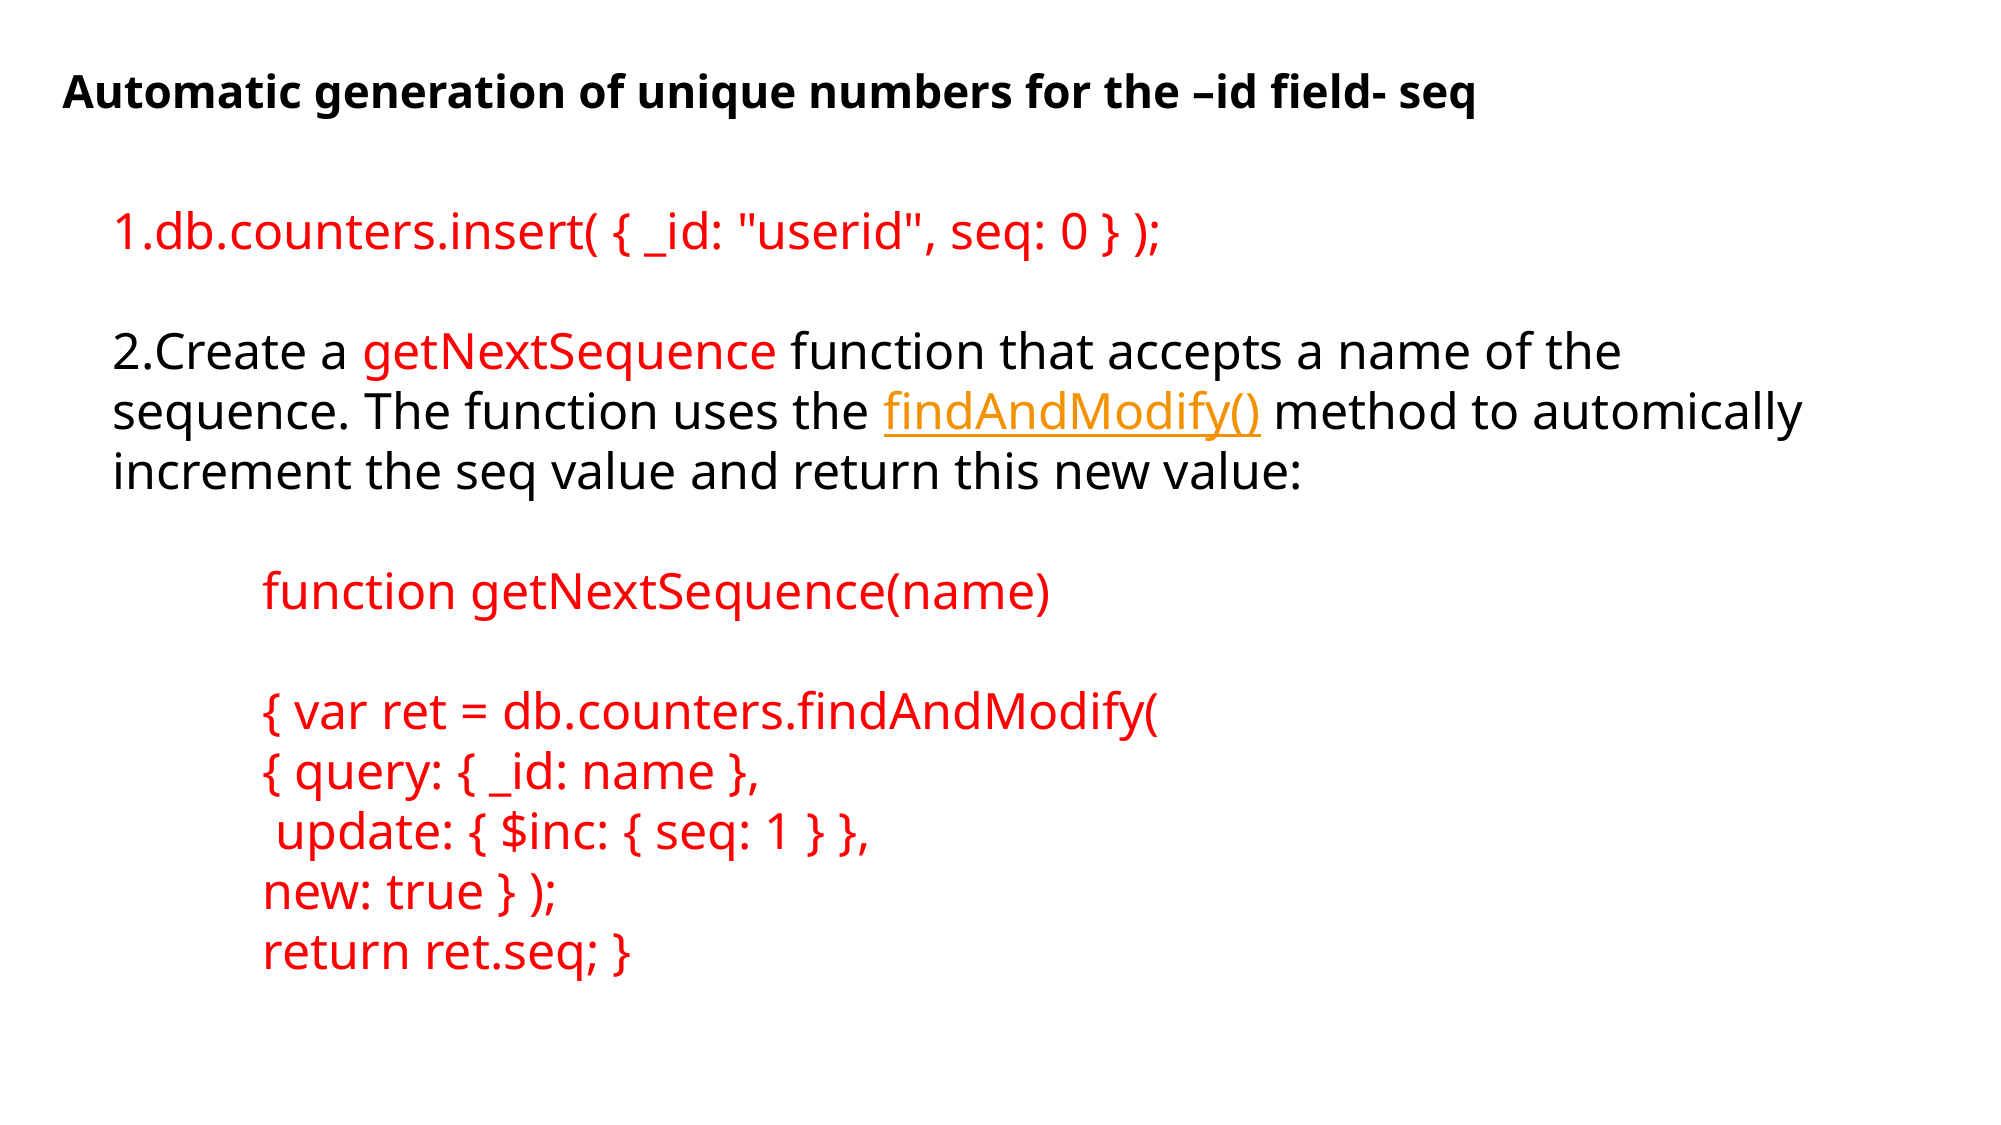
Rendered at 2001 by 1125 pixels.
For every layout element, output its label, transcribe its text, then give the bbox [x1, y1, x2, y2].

text_box db.counters.insert( { _id: "userid", seq: 0 } ); Create a getNextSequence function that accepts a name of the sequence. The function uses the findAndModify() method to automically increment the seq value and return this new value: function getNextSequence(name) { var ret = db.counters.findAndModify( { query: { _id: name }, update: { $inc: { seq: 1 } }, new: true } ); return ret.seq; } [112, 200, 1823, 1023]
text_box Automatic generation of unique numbers for the –id field- seq [62, 62, 1923, 118]
